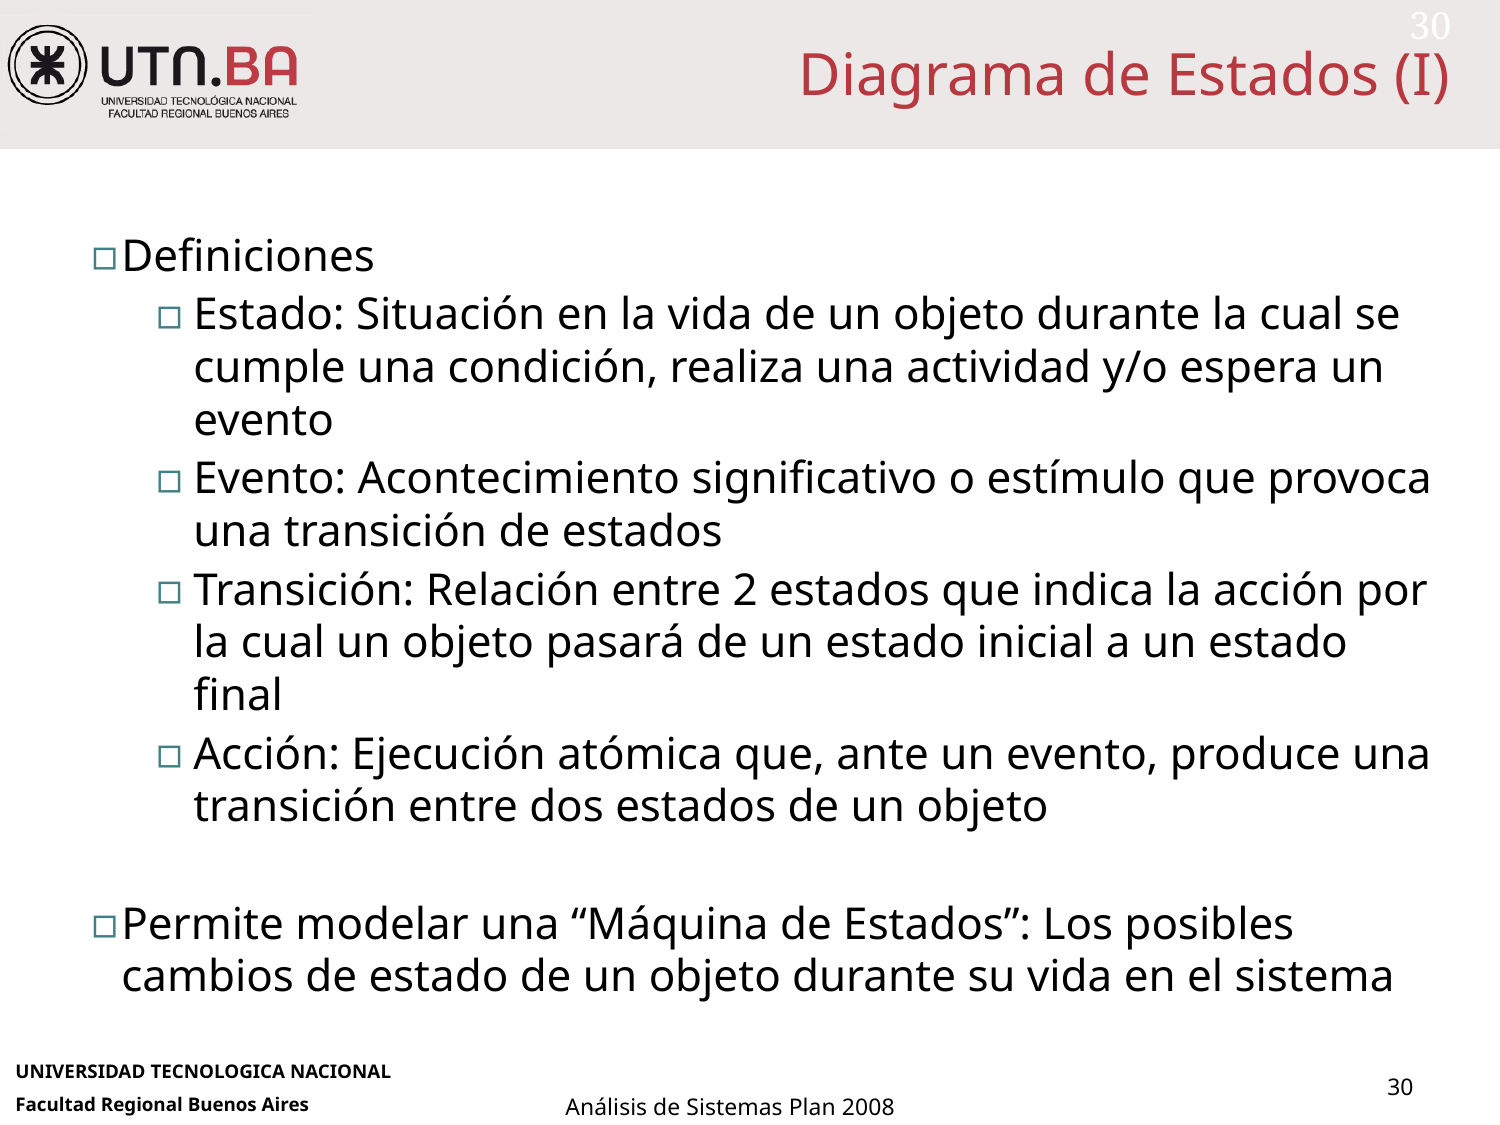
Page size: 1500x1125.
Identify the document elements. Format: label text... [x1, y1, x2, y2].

picture [1, 15, 313, 129]
title Diagrama de Estados (I) [383, 0, 1465, 149]
text_box Definiciones Estado: Situación en la vida de un objeto durante la cual se cumple una condición, realiza una actividad y/o espera un evento Evento: Acontecimiento significativo o estímulo que provoca una transición de estados Transición: Relación entre 2 estados que indica la acción por la cual un objeto pasará de un estado inicial a un estado final Acción: Ejecución atómica que, ante un evento, produce una transición entre dos estados de un objeto Permite modelar una “Máquina de Estados”: Los posibles cambios de estado de un objeto durante su vida en el sistema [75, 219, 1459, 1012]
